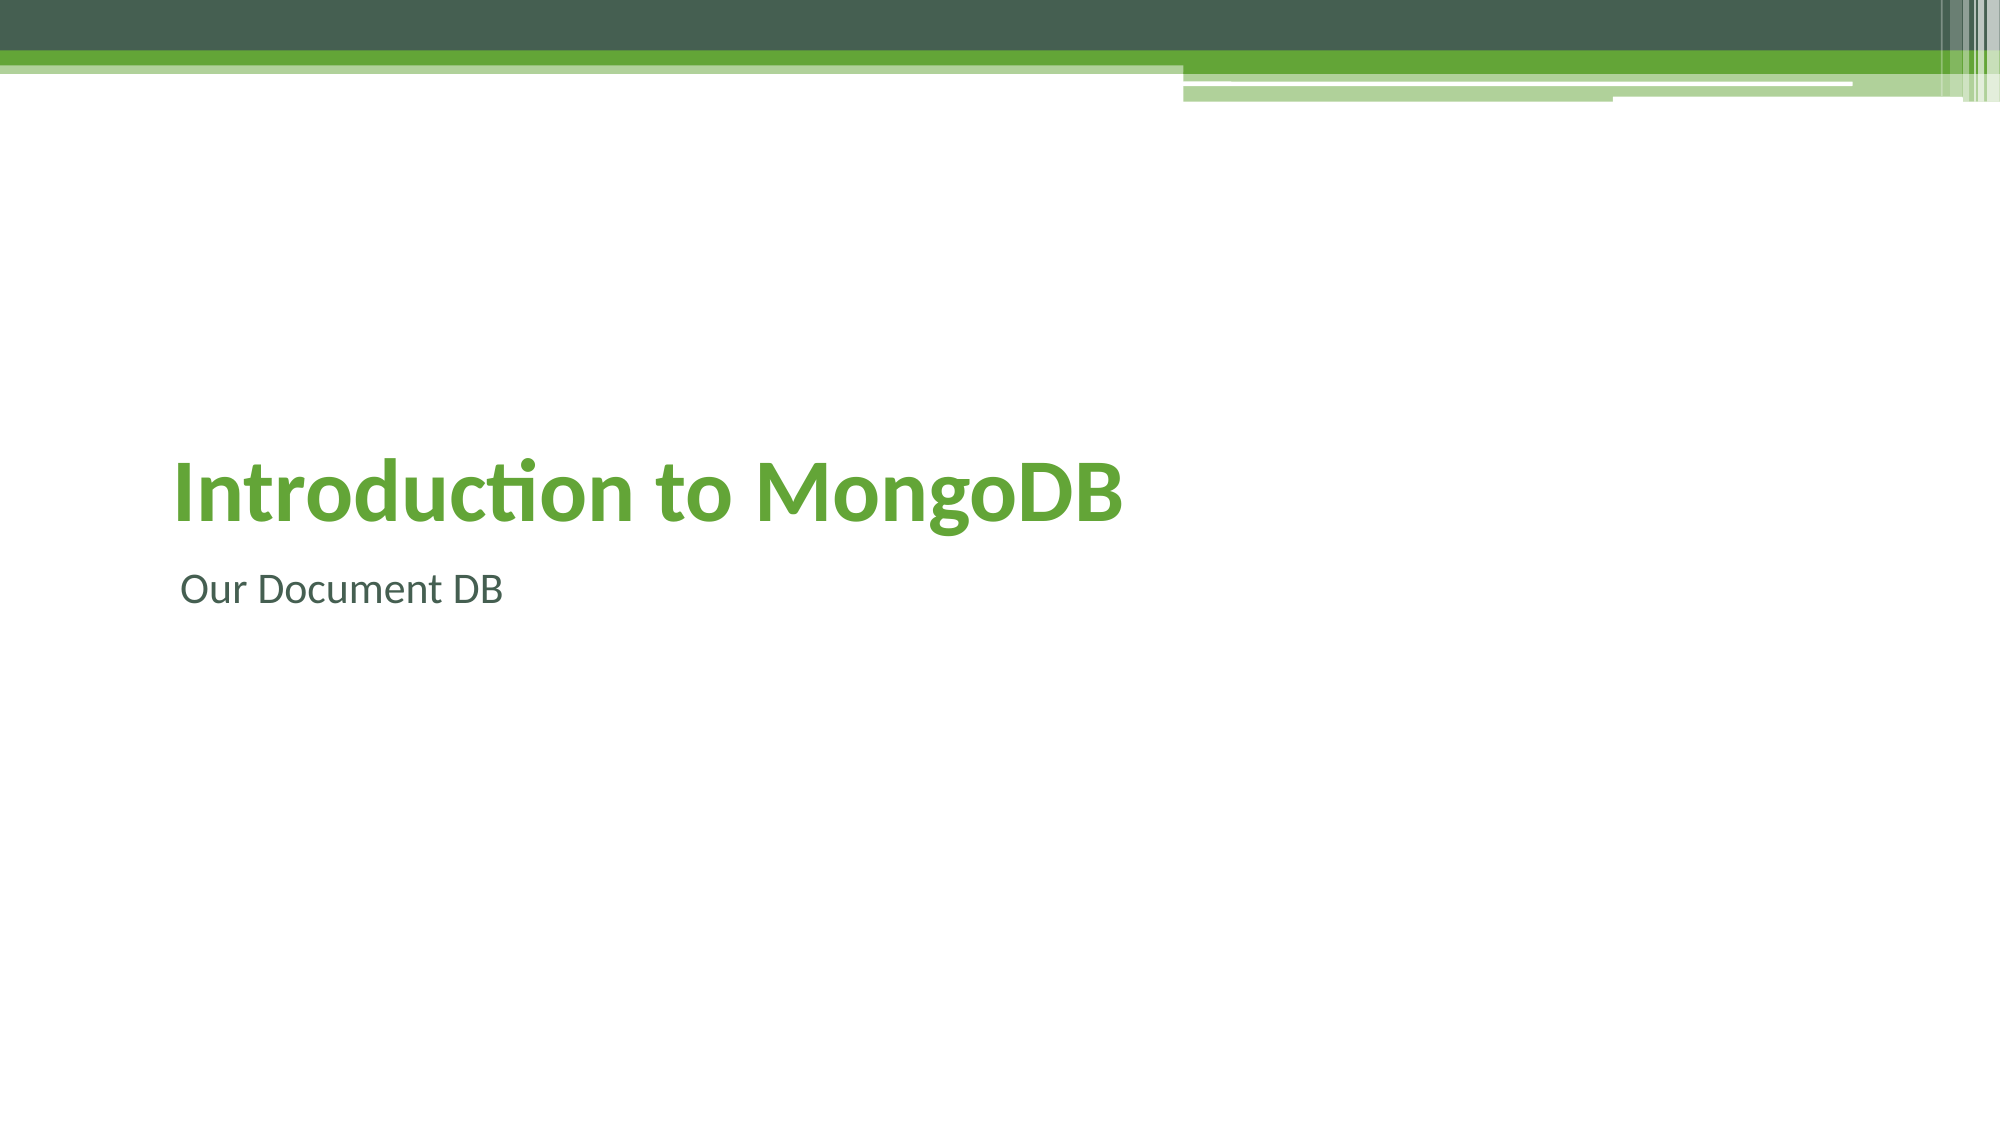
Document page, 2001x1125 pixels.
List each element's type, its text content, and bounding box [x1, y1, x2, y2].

list Our Document DB [157, 552, 1858, 800]
title Introduction to MongoDB [157, 322, 1858, 547]
